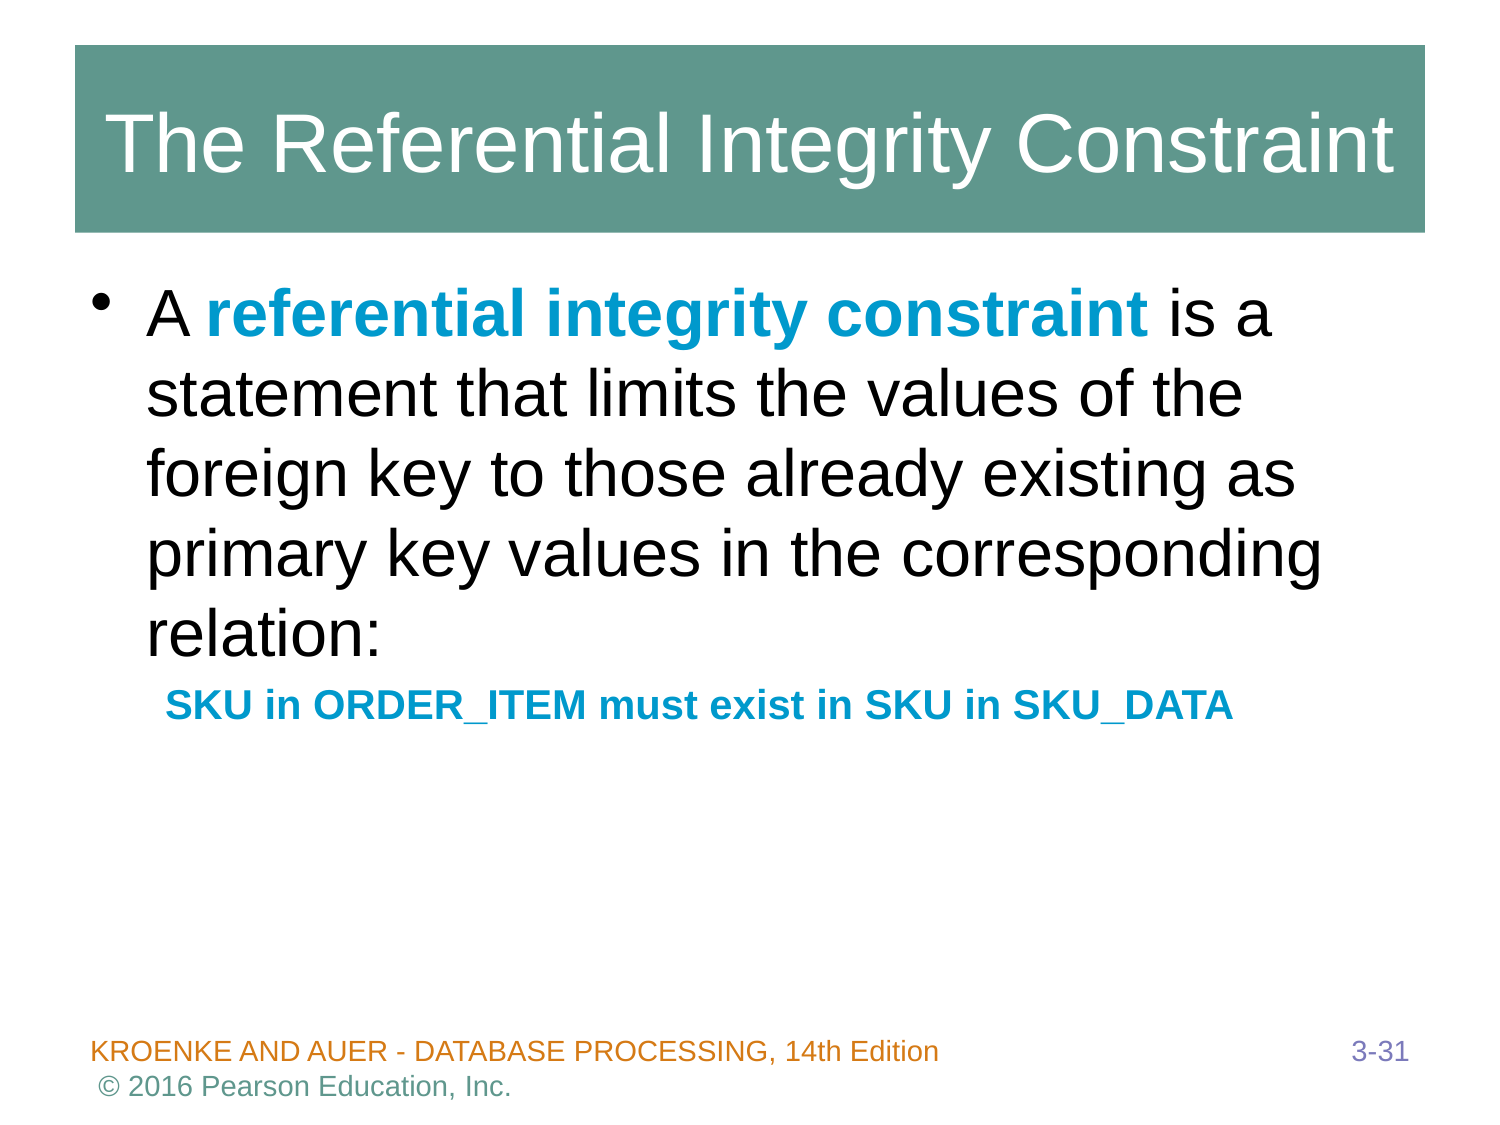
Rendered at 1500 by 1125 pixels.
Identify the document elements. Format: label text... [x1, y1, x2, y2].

slide_number 3-31 [1074, 1024, 1426, 1103]
list A referential integrity constraint is a statement that limits the values of the foreign key to those already existing as primary key values in the corresponding relation: SKU in ORDER_ITEM must exist in SKU in SKU_DATA [74, 262, 1426, 1006]
title The Referential Integrity Constraint [74, 44, 1426, 233]
footer KROENKE AND AUER - DATABASE PROCESSING, 14th Edition © 2016 Pearson Education, Inc. [74, 1024, 963, 1104]
